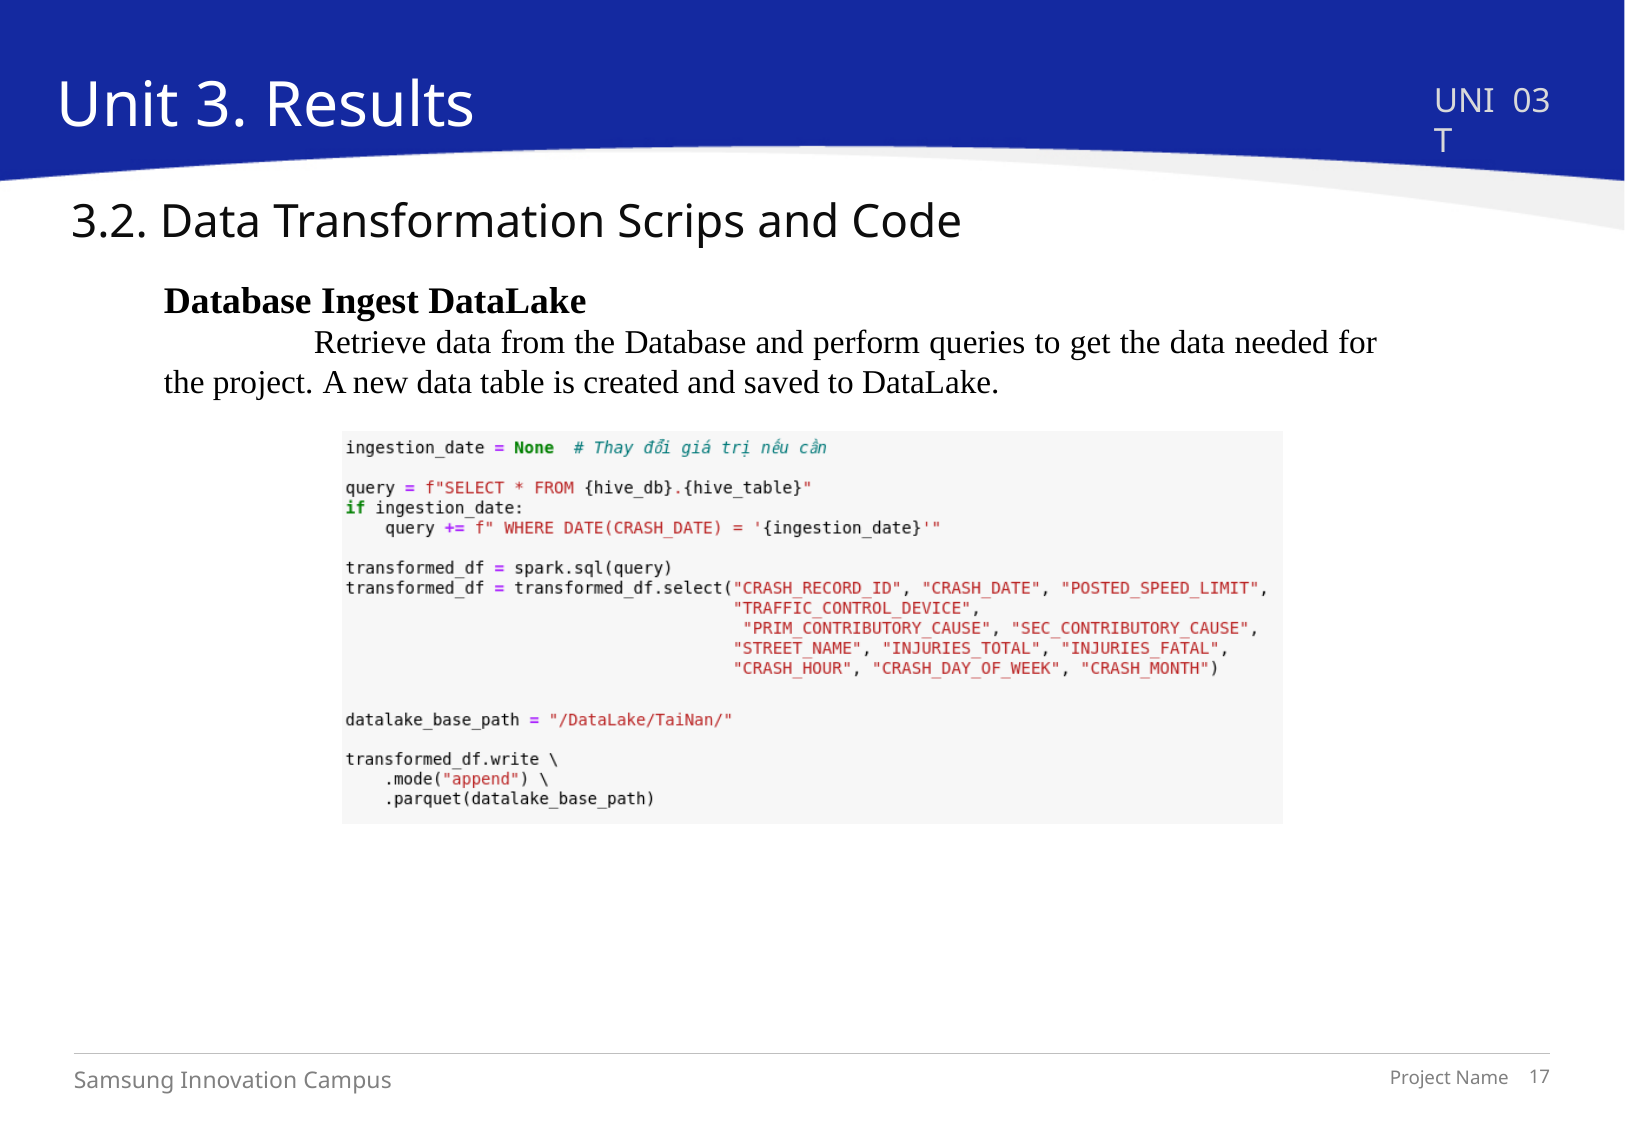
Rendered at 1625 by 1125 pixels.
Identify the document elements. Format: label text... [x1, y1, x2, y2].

list 03 [1511, 78, 1551, 120]
picture [0, 0, 1625, 1125]
text_box Unit 3. Results [41, 57, 492, 147]
list UNIT [1433, 78, 1511, 120]
text_box Database Ingest DataLake Retrieve data from the Database and perform queries to get the data needed for the project. A new data table is created and saved to DataLake. [148, 268, 1395, 453]
title 3.2. Data Transformation Scrips and Code [71, 191, 1473, 247]
